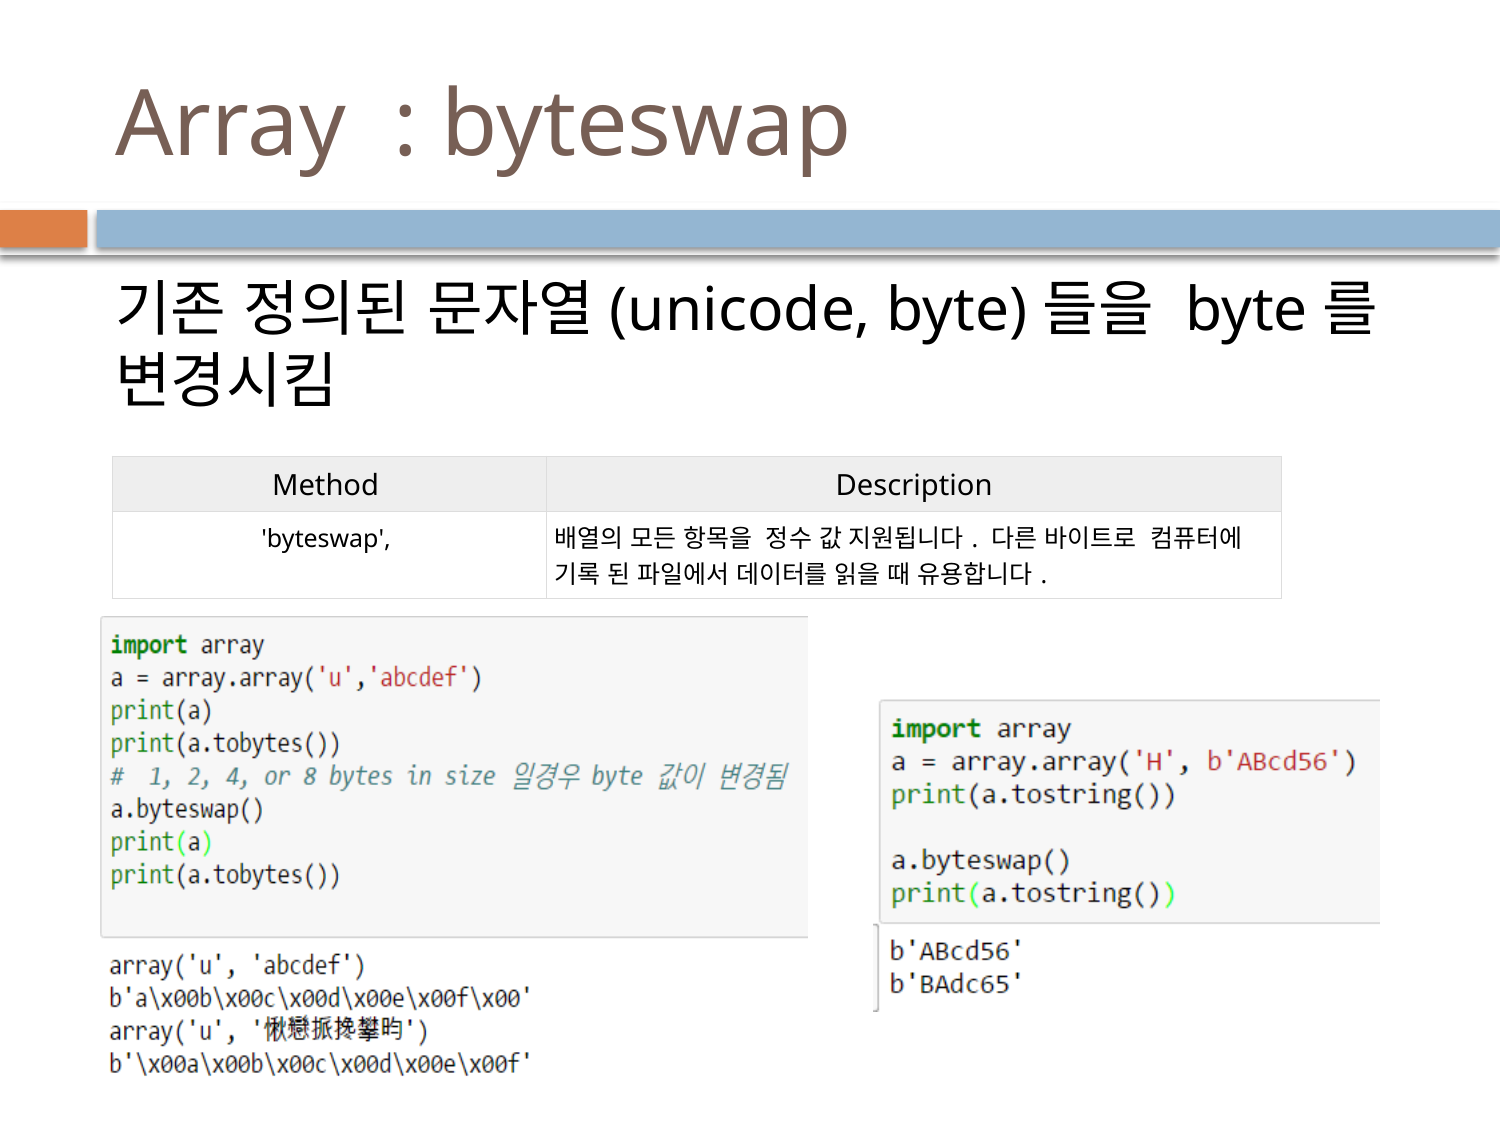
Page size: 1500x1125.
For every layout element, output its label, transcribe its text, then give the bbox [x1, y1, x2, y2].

table_cell 'byteswap', [113, 512, 546, 598]
table_cell 배열의 모든 항목을 정수 값 지원됩니다. 다른 바이트로 컴퓨터에 기록 된 파일에서 데이터를 읽을 때 유용합니다. [547, 512, 1281, 598]
table_header Method [113, 457, 546, 511]
picture [99, 616, 809, 1088]
list 기존 정의된 문자열(unicode, byte)들을 byte를 변경시킴 [100, 262, 1438, 433]
table_header Description [547, 457, 1281, 511]
picture [873, 692, 1381, 1012]
title Array : byteswap [100, 37, 1438, 200]
